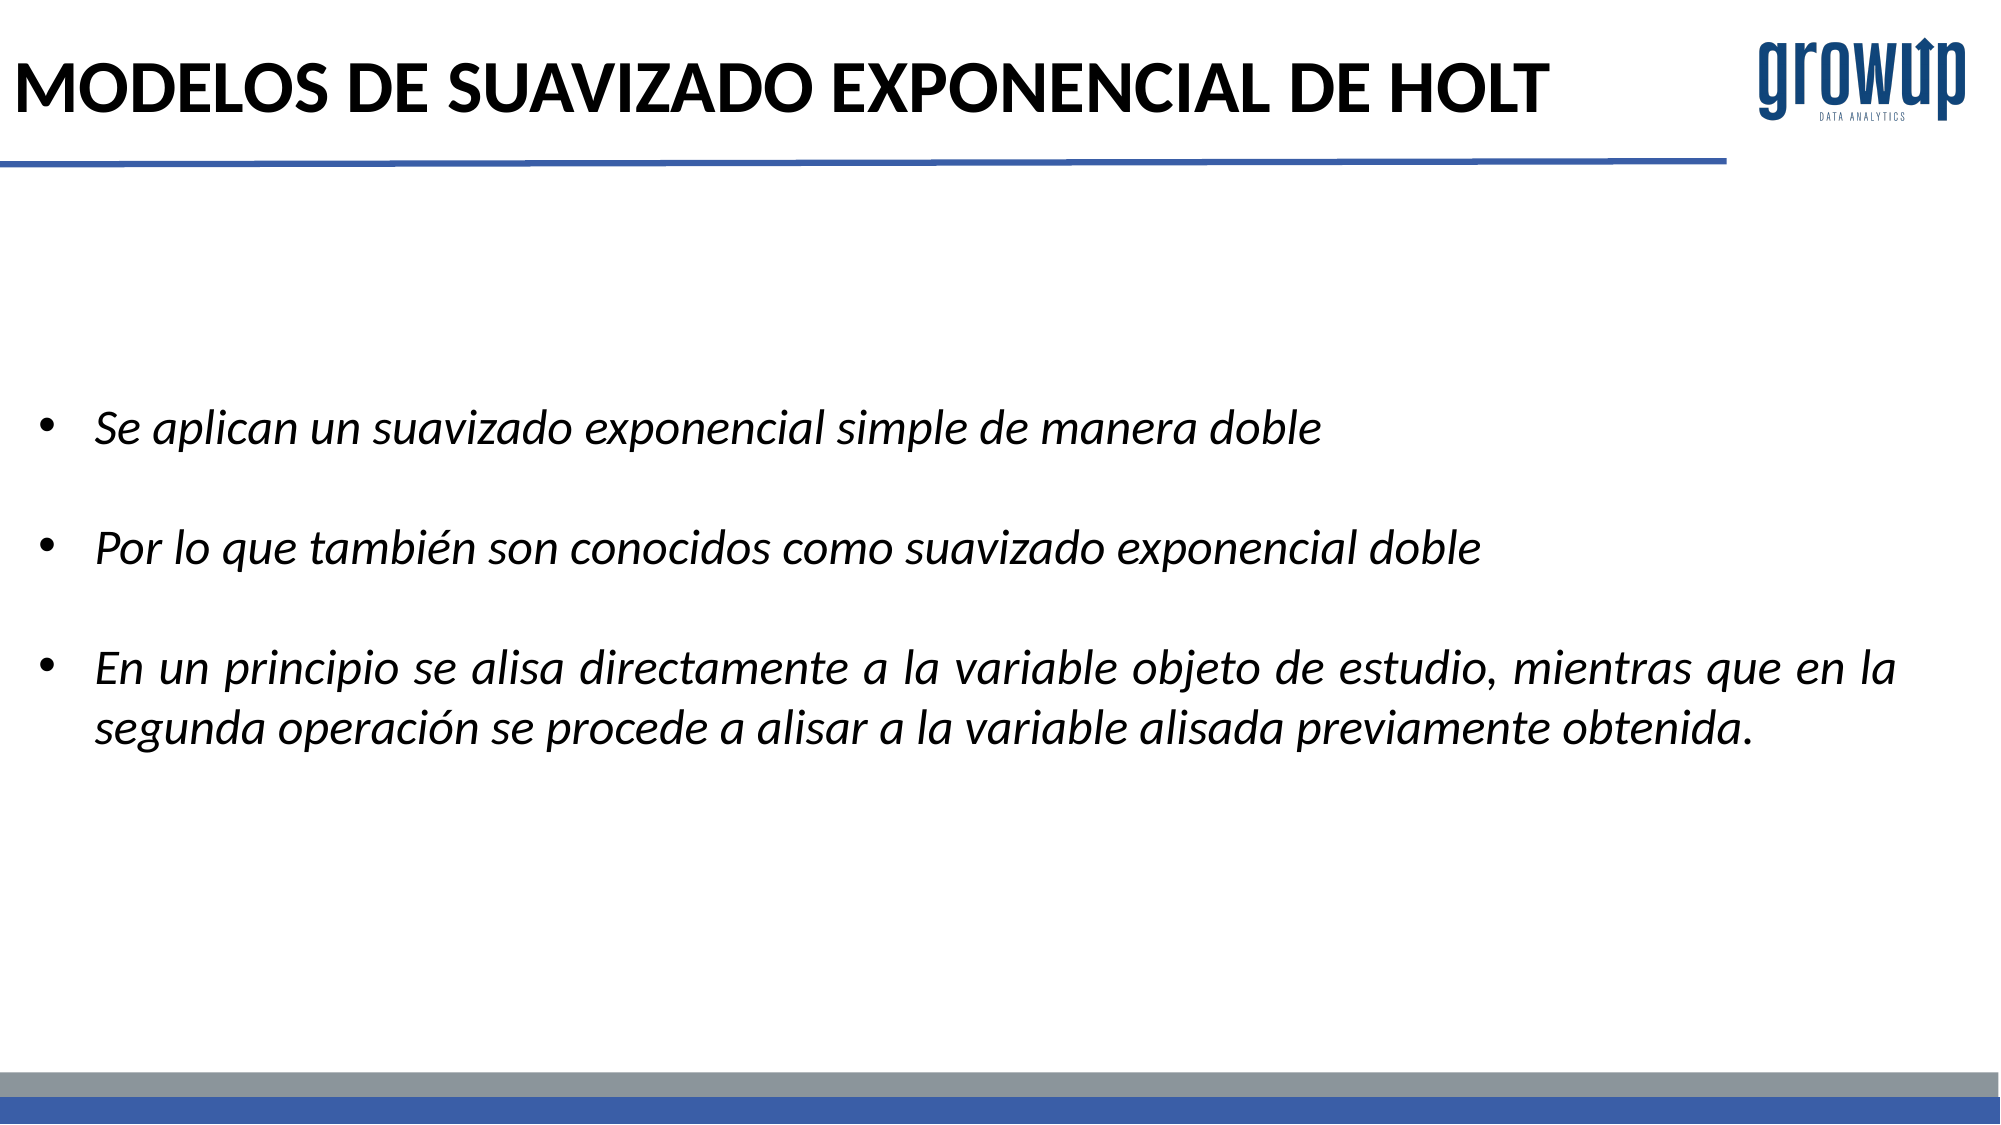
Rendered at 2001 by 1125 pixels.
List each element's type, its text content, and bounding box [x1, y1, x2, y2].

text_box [0, 161, 1727, 165]
text_box MODELOS DE SUAVIZADO EXPONENCIAL DE HOLT [0, 29, 1748, 135]
text_box [0, 1071, 1999, 1097]
text_box Se aplican un suavizado exponencial simple de manera doble Por lo que también son conocidos como suavizado exponencial doble En un principio se alisa directamente a la variable objeto de estudio, mientras que en la segunda operación se procede a alisar a la variable alisada previamente obtenida. [23, 327, 1915, 762]
picture [1748, 0, 1976, 168]
text_box [0, 1097, 2000, 1124]
